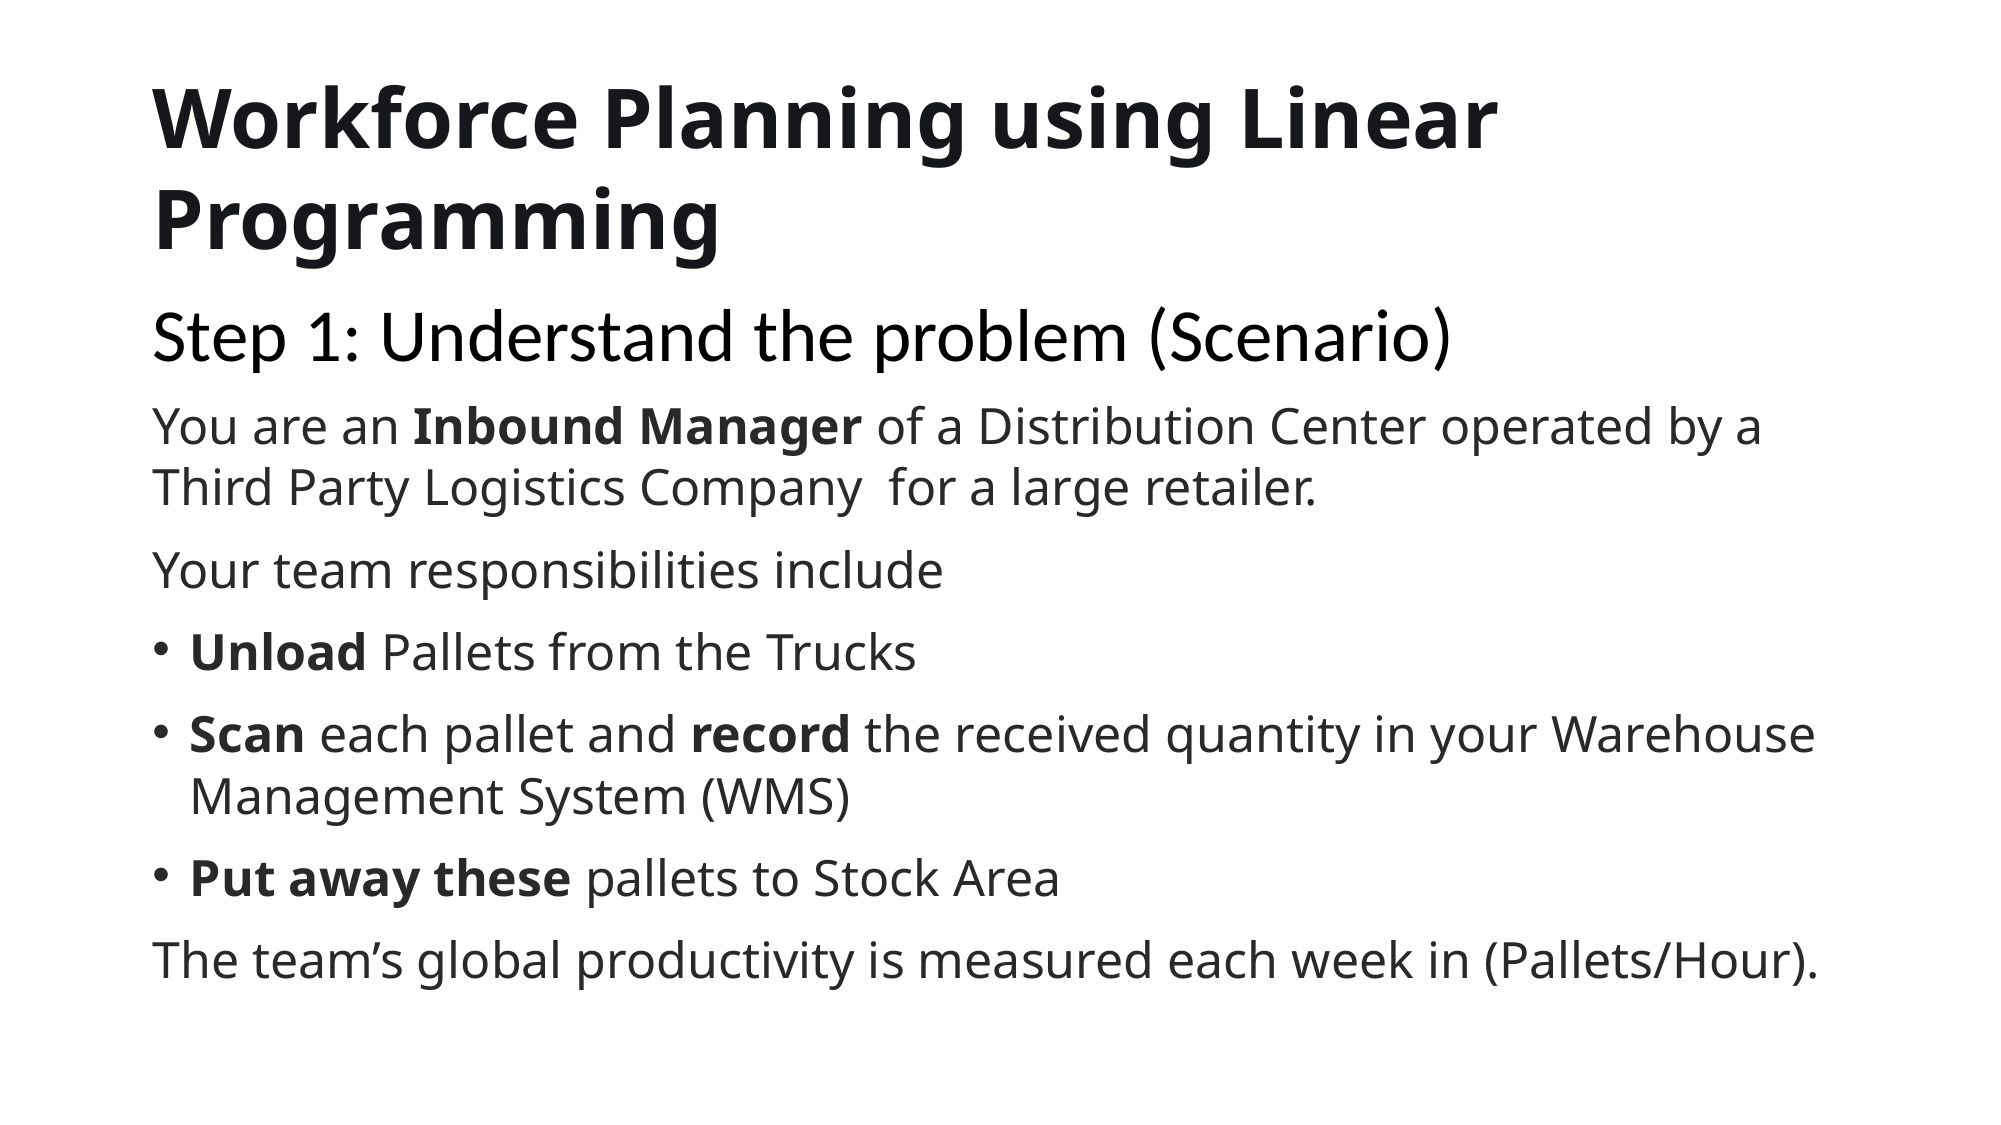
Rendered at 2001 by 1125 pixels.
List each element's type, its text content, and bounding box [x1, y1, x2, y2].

list Step 1: Understand the problem (Scenario) You are an Inbound Manager of a Distribution Center operated by a Third Party Logistics Company for a large retailer. Your team responsibilities include Unload Pallets from the Trucks Scan each pallet and record the received quantity in your Warehouse Management System (WMS) Put away these pallets to Stock Area The team’s global productivity is measured each week in (Pallets/Hour). [137, 299, 1863, 1014]
title Workforce Planning using Linear Programming [137, 59, 1863, 278]
